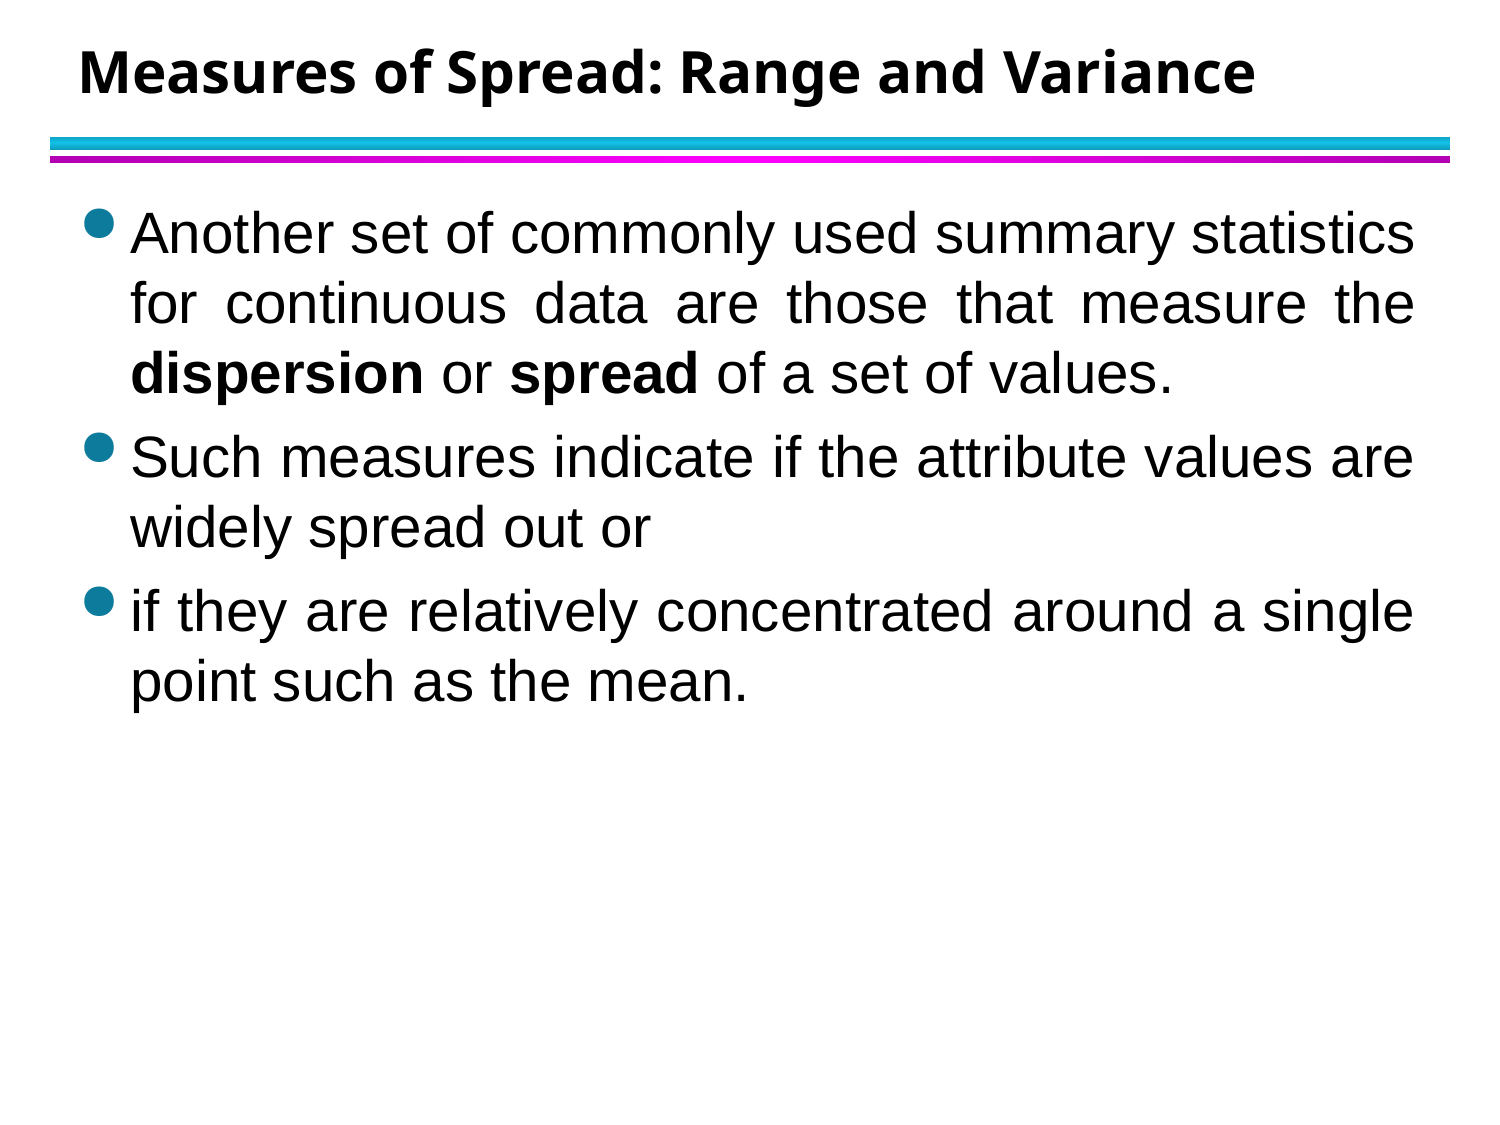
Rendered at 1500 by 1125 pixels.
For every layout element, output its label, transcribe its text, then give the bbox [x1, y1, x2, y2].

list Another set of commonly used summary statistics for continuous data are those that measure the dispersion or spread of a set of values. Such measures indicate if the attribute values are widely spread out or if they are relatively concentrated around a single point such as the mean. [67, 187, 1432, 1038]
title Measures of Spread: Range and Variance [62, 24, 1421, 113]
